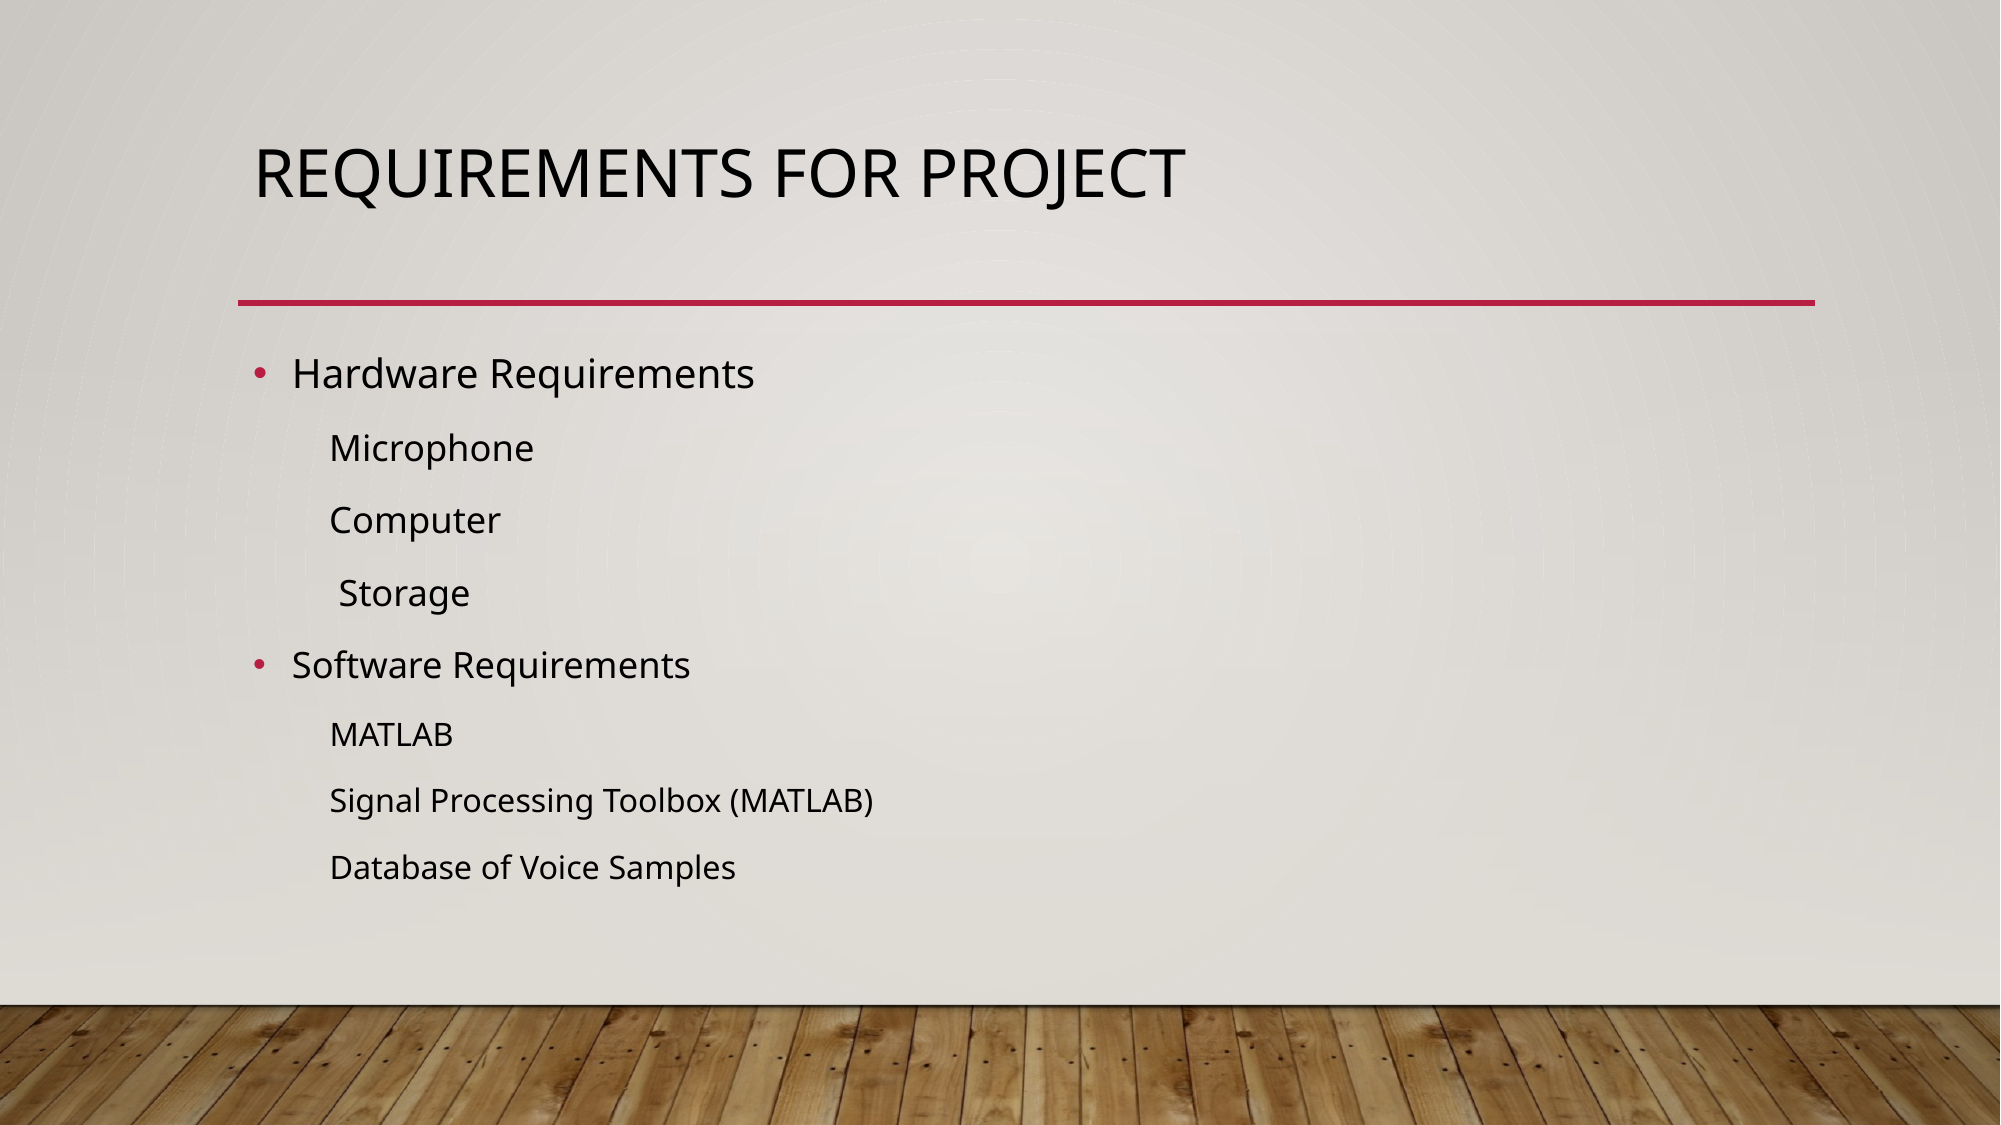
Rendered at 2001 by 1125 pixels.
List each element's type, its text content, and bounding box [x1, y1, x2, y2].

picture [0, 1005, 2000, 1125]
title Requirements for project [238, 131, 1814, 305]
list Hardware Requirements Microphone Computer Storage Software Requirements MATLAB Signal Processing Toolbox (MATLAB) Database of Voice Samples [238, 330, 1814, 897]
